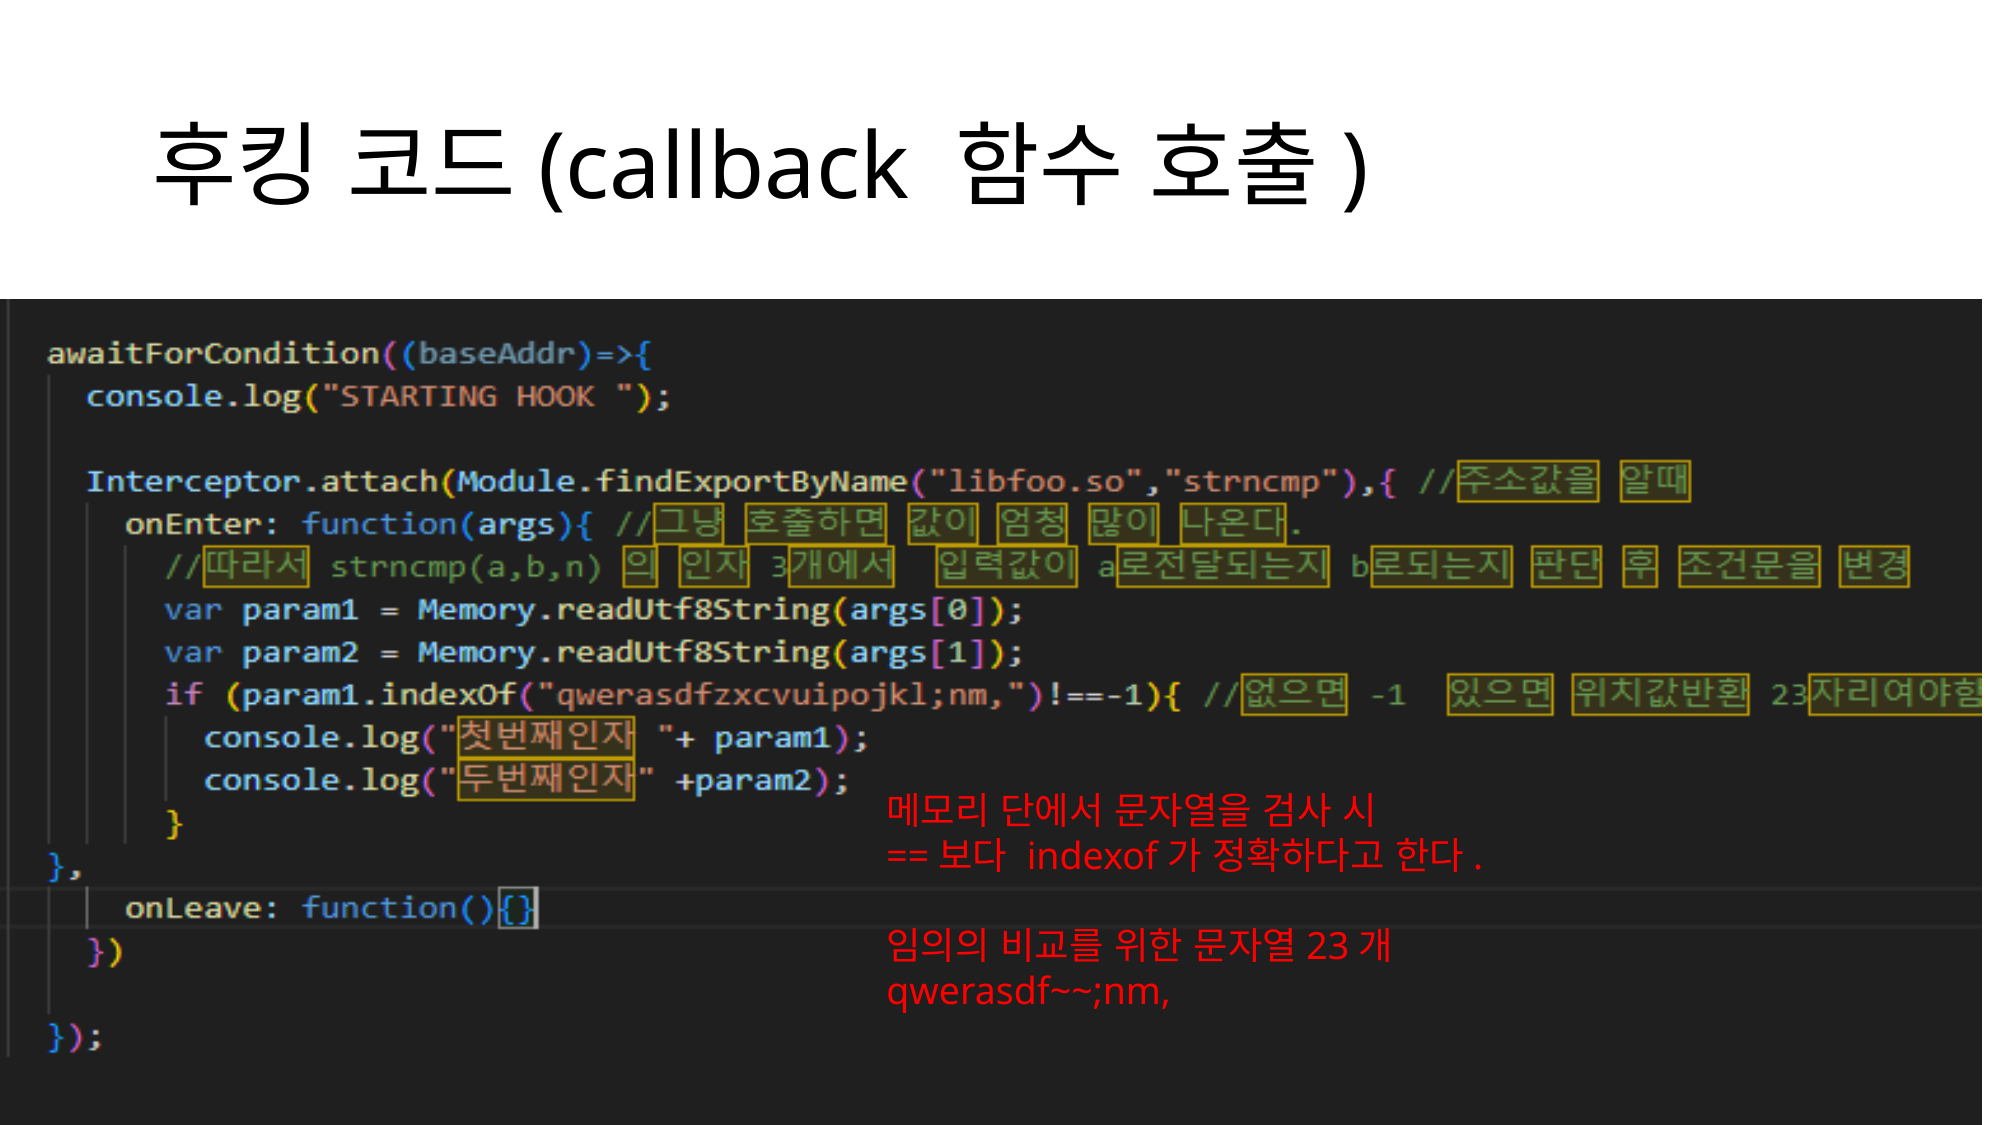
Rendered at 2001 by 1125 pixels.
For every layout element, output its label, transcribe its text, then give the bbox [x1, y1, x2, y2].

picture [0, 299, 1982, 1125]
title 후킹 코드(callback 함수 호출) [137, 59, 1863, 278]
